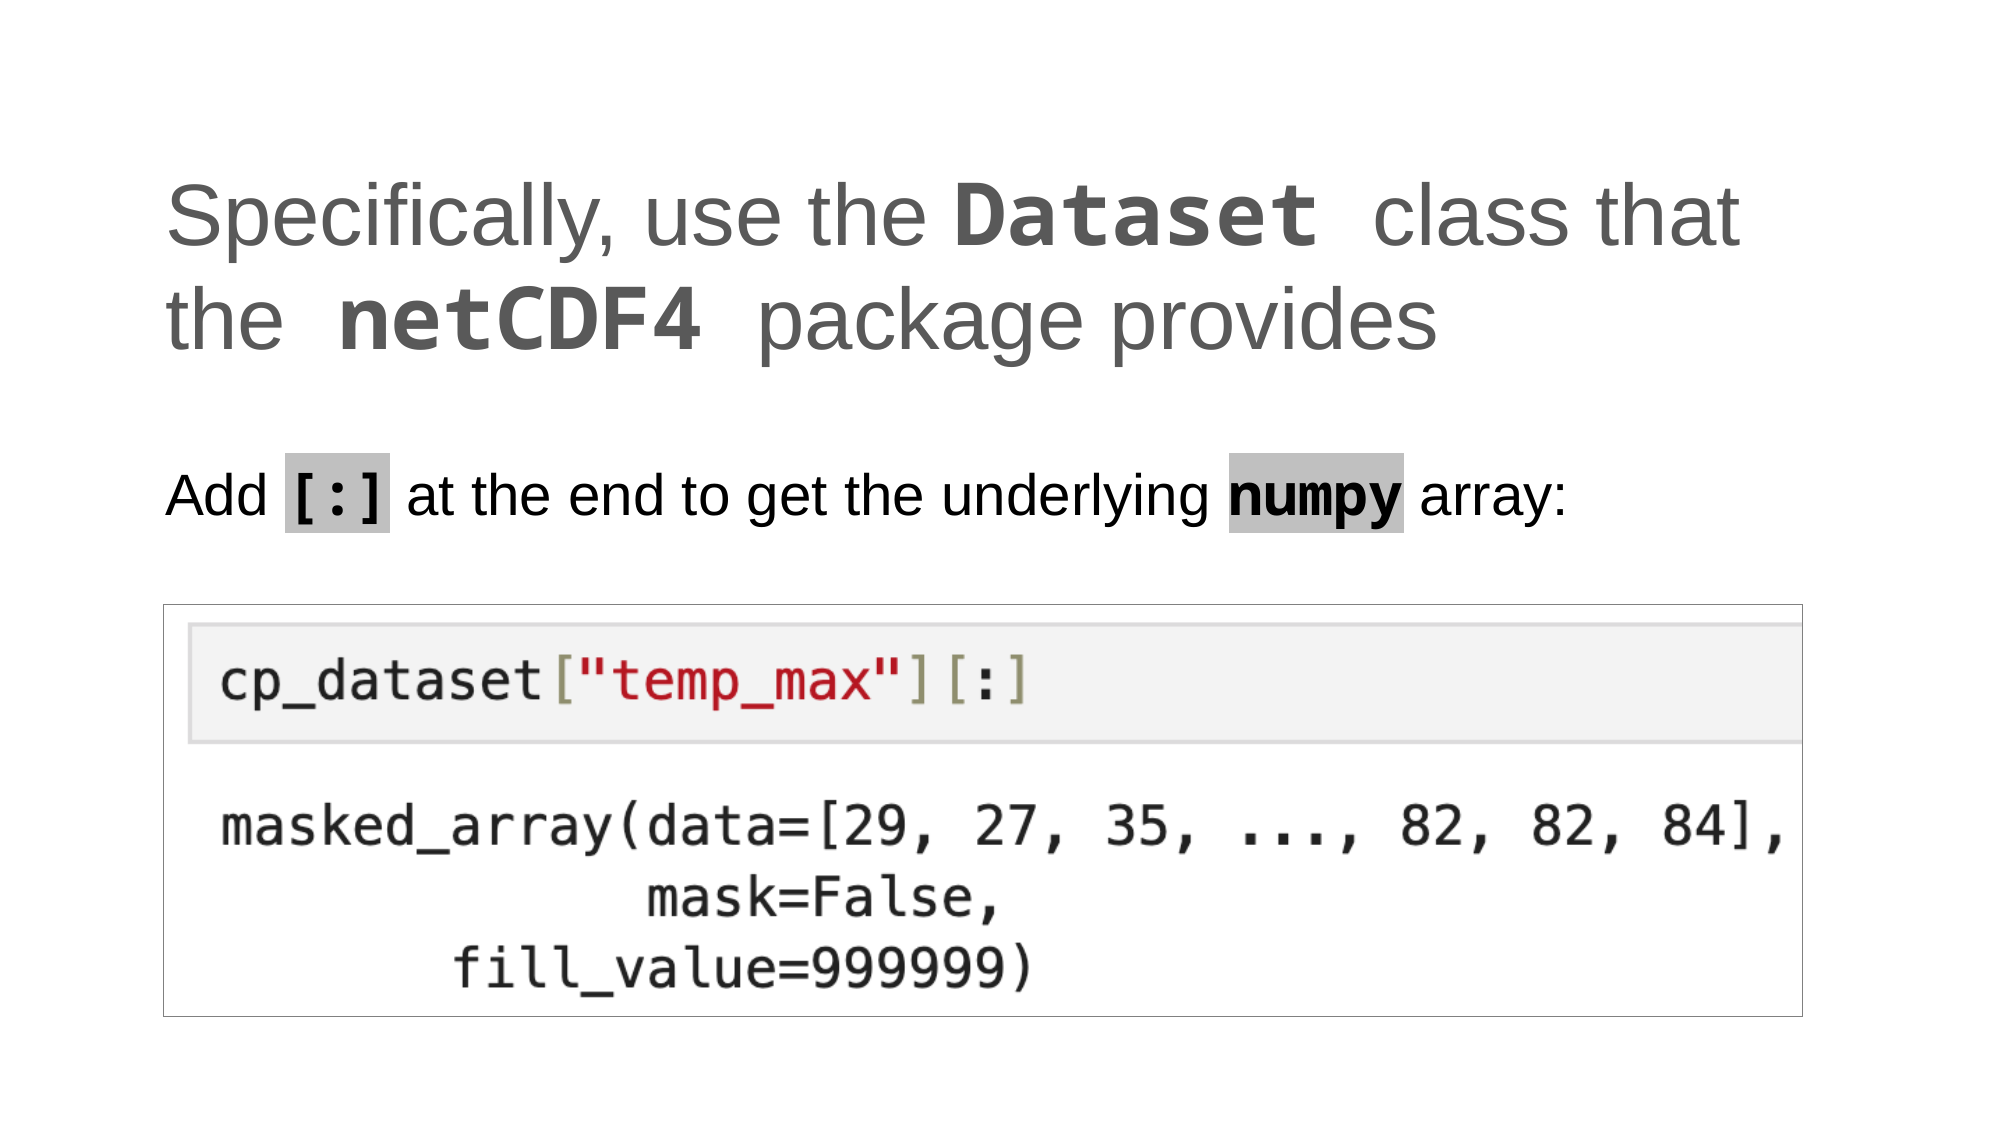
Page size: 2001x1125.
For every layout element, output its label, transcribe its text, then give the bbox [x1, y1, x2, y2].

title Specifically, use the Dataset class that the netCDF4 package provides [150, 149, 1875, 375]
picture [163, 603, 1803, 1017]
list Add [:] at the end to get the underlying numpy array: [150, 450, 1837, 1017]
